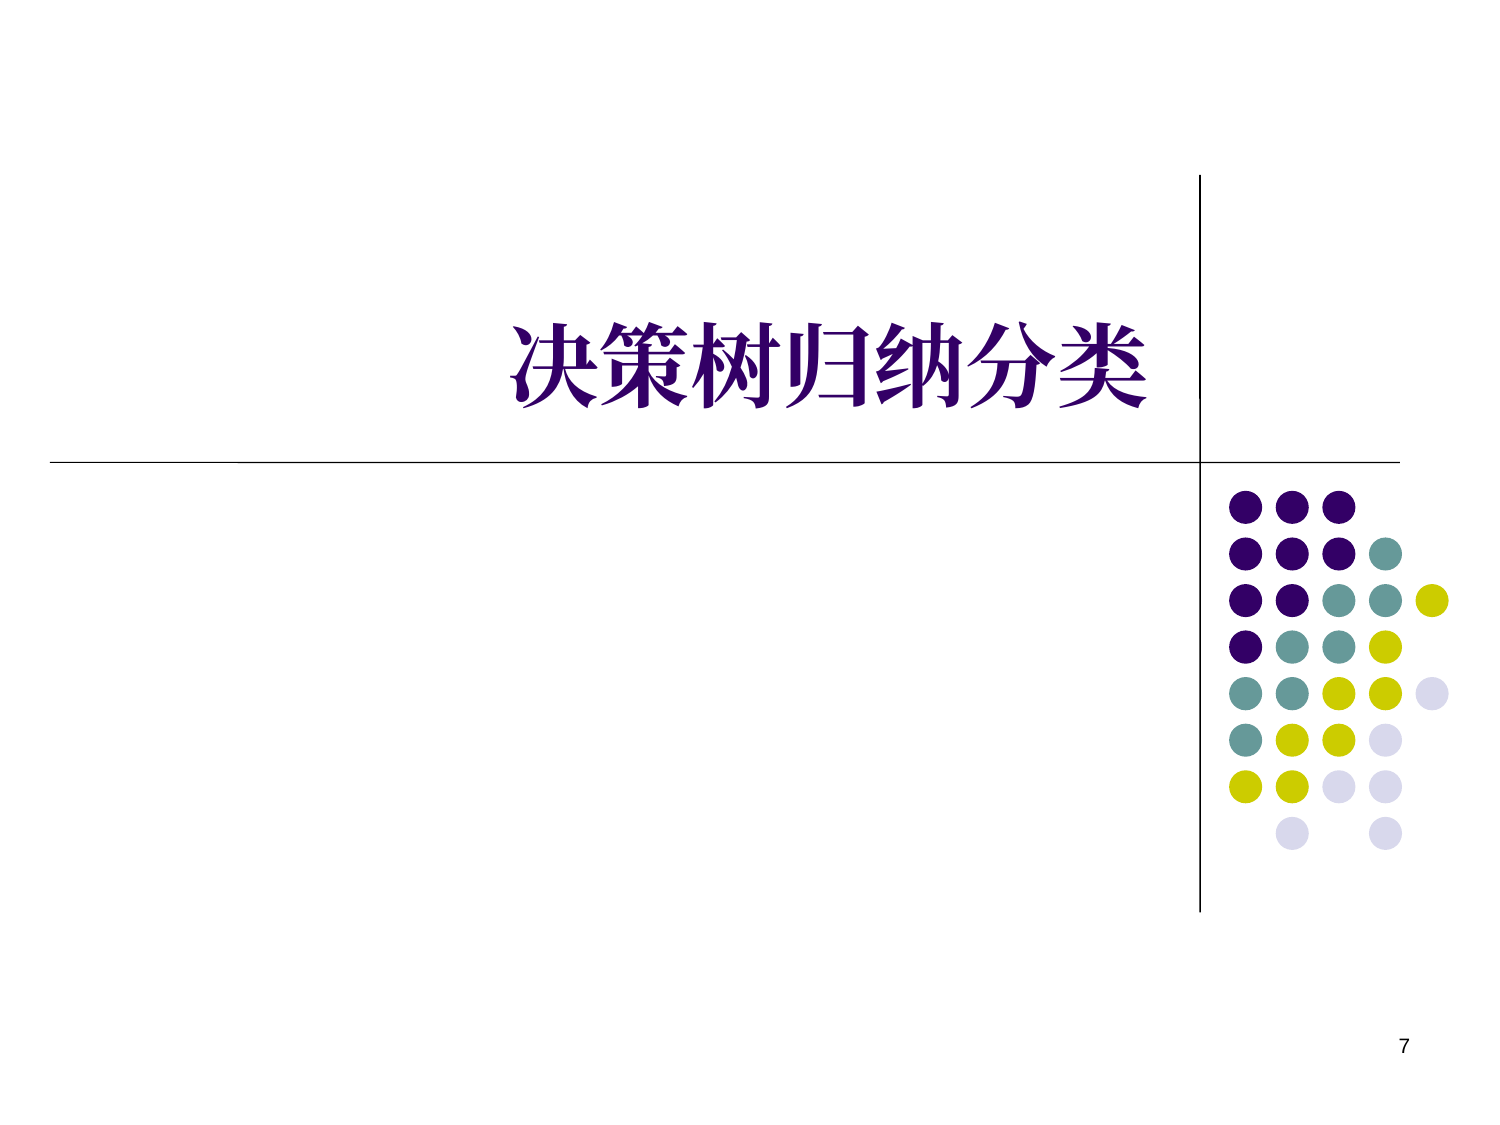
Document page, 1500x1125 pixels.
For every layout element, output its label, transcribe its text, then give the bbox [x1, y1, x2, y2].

slide_number 7 [1074, 1024, 1426, 1101]
title 决策树归纳分类 [51, 76, 1165, 427]
